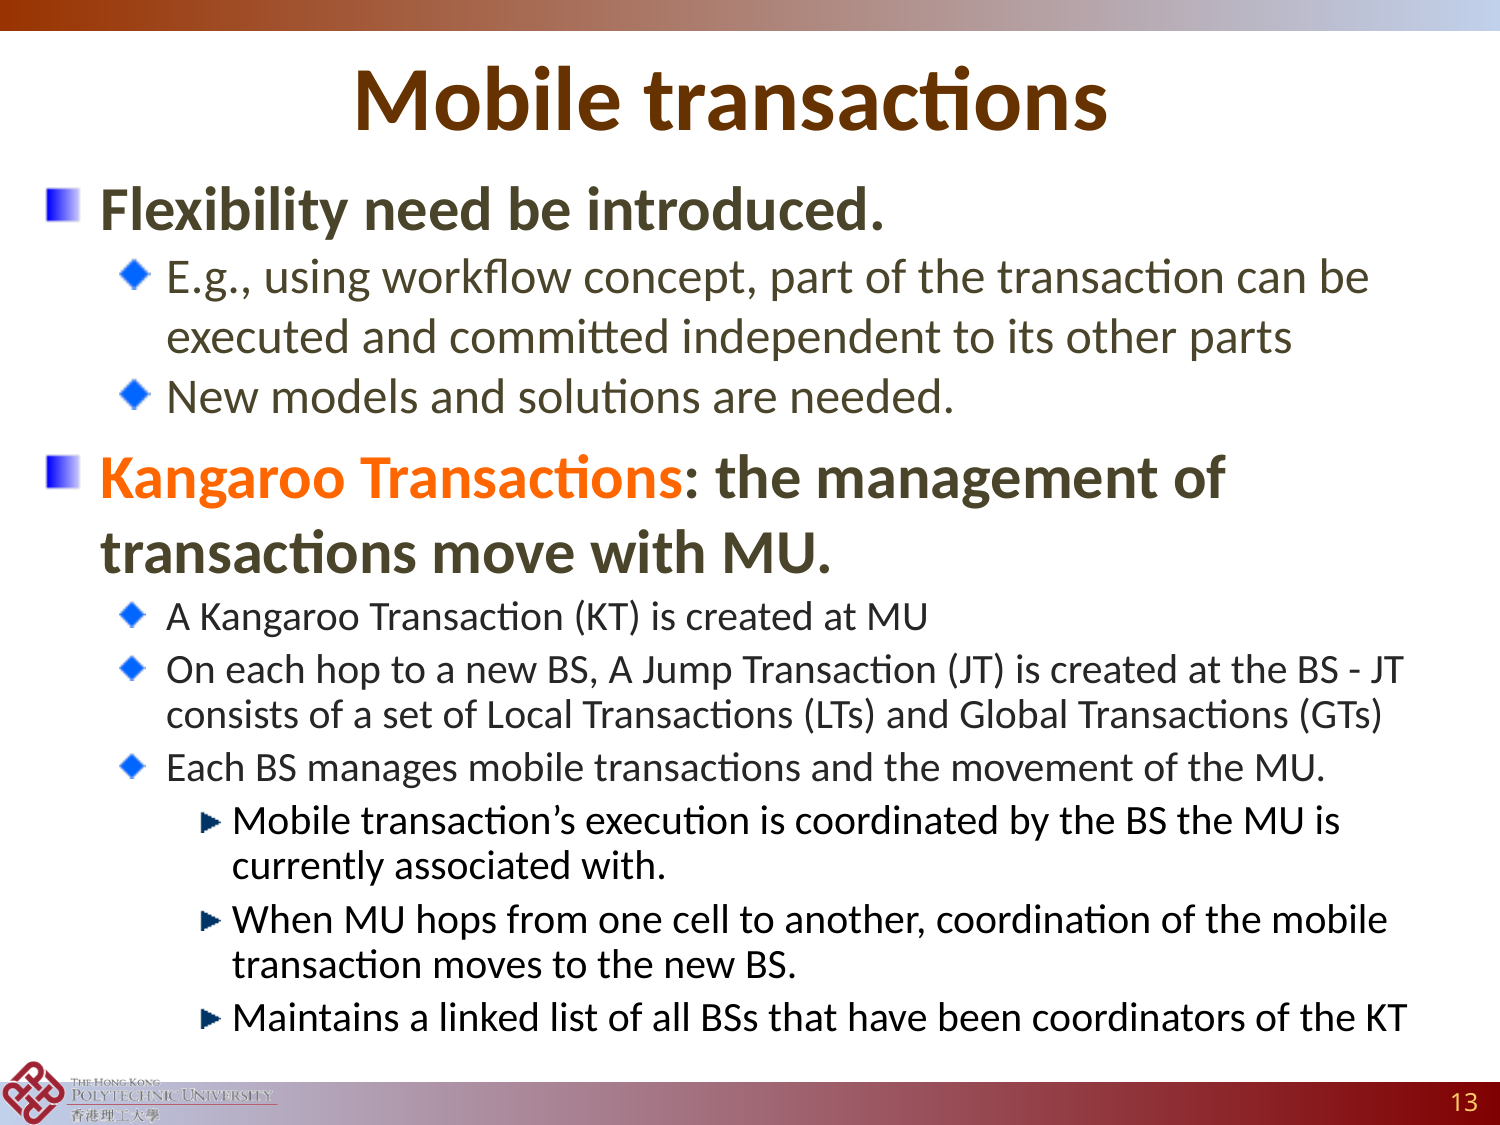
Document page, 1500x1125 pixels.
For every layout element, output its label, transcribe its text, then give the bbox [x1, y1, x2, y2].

picture [119, 654, 146, 681]
picture [119, 377, 151, 410]
picture [194, 904, 221, 931]
picture [119, 257, 151, 290]
picture [119, 752, 146, 779]
picture [44, 453, 84, 493]
picture [0, 1061, 278, 1125]
list Flexibility need be introduced. E.g., using workflow concept, part of the transaction can be executed and committed independent to its other parts New models and solutions are needed. Kangaroo Transactions: the management of transactions move with MU. A Kangaroo Transaction (KT) is created at MU On each hop to a new BS, A Jump Transaction (JT) is created at the BS - JT consists of a set of Local Transactions (LTs) and Global Transactions (GTs) Each BS manages mobile transactions and the movement of the MU. Mobile transaction’s execution is coordinated by the BS the MU is currently associated with. When MU hops from one cell to another, coordination of the mobile transaction moves to the new BS. Maintains a linked list of all BSs that have been coordinators of the KT [29, 160, 1471, 1083]
picture [194, 1002, 221, 1029]
picture [119, 600, 146, 628]
title Mobile transactions [0, 31, 1463, 169]
picture [44, 186, 84, 226]
picture [194, 805, 221, 833]
